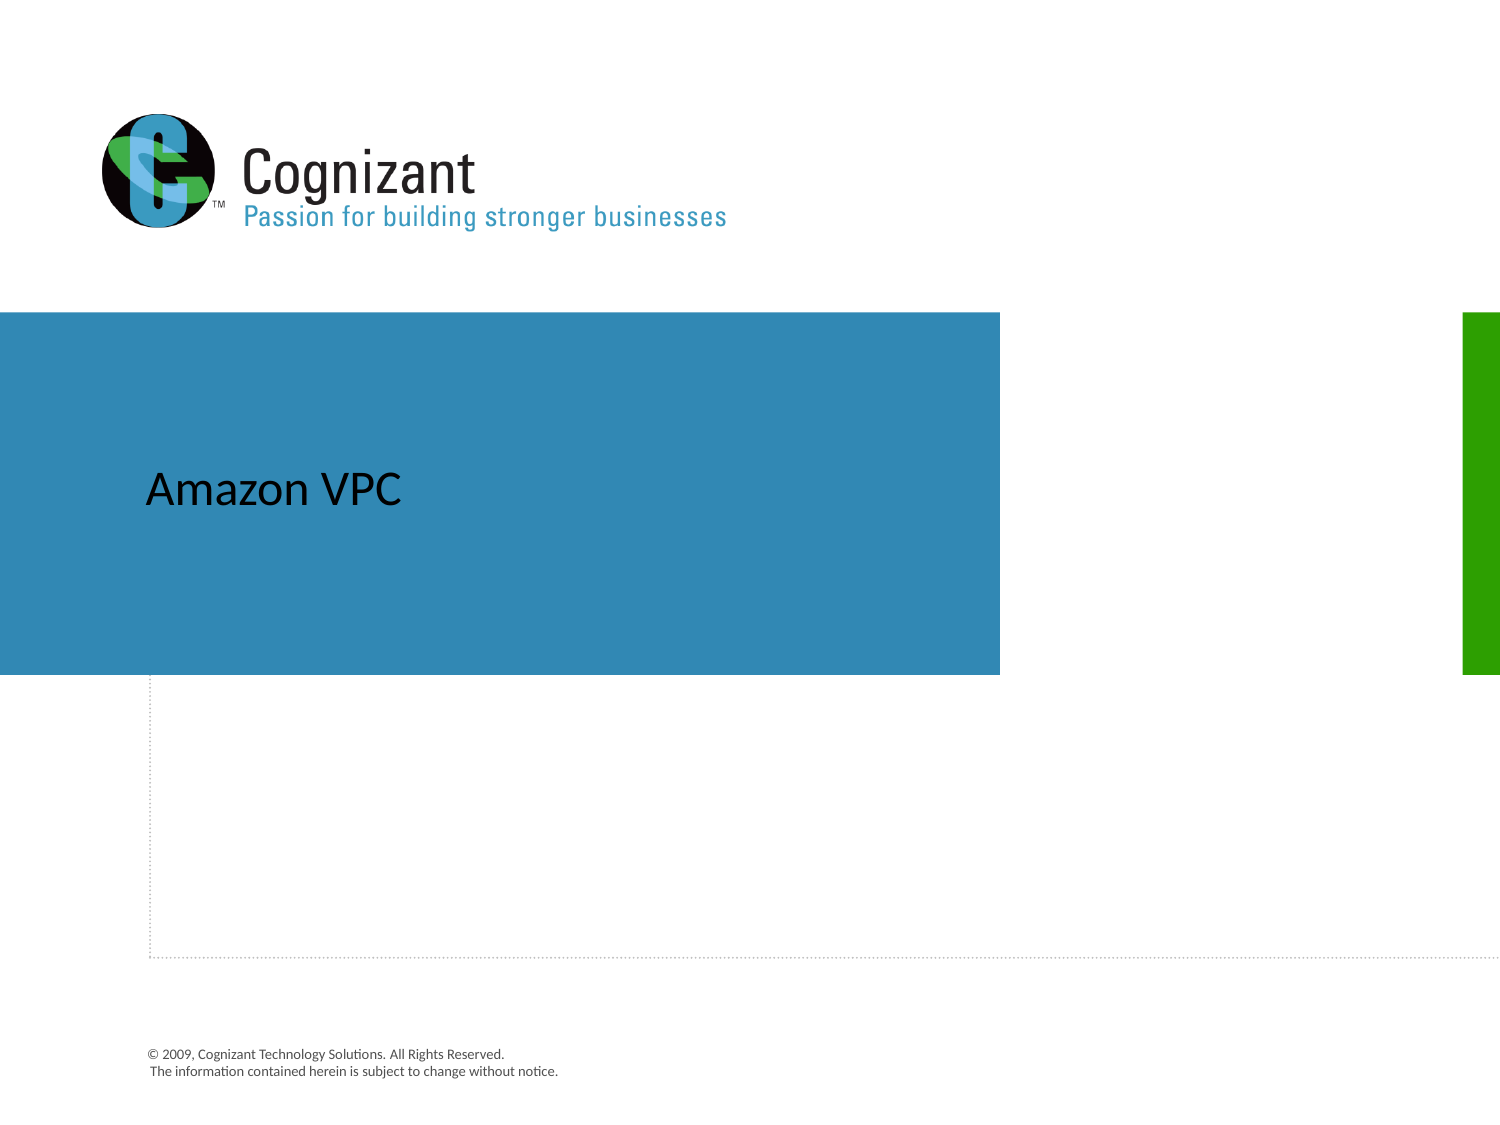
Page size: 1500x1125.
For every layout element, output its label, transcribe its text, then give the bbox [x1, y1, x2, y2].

text_box Amazon VPC [130, 447, 417, 523]
picture [100, 114, 727, 232]
